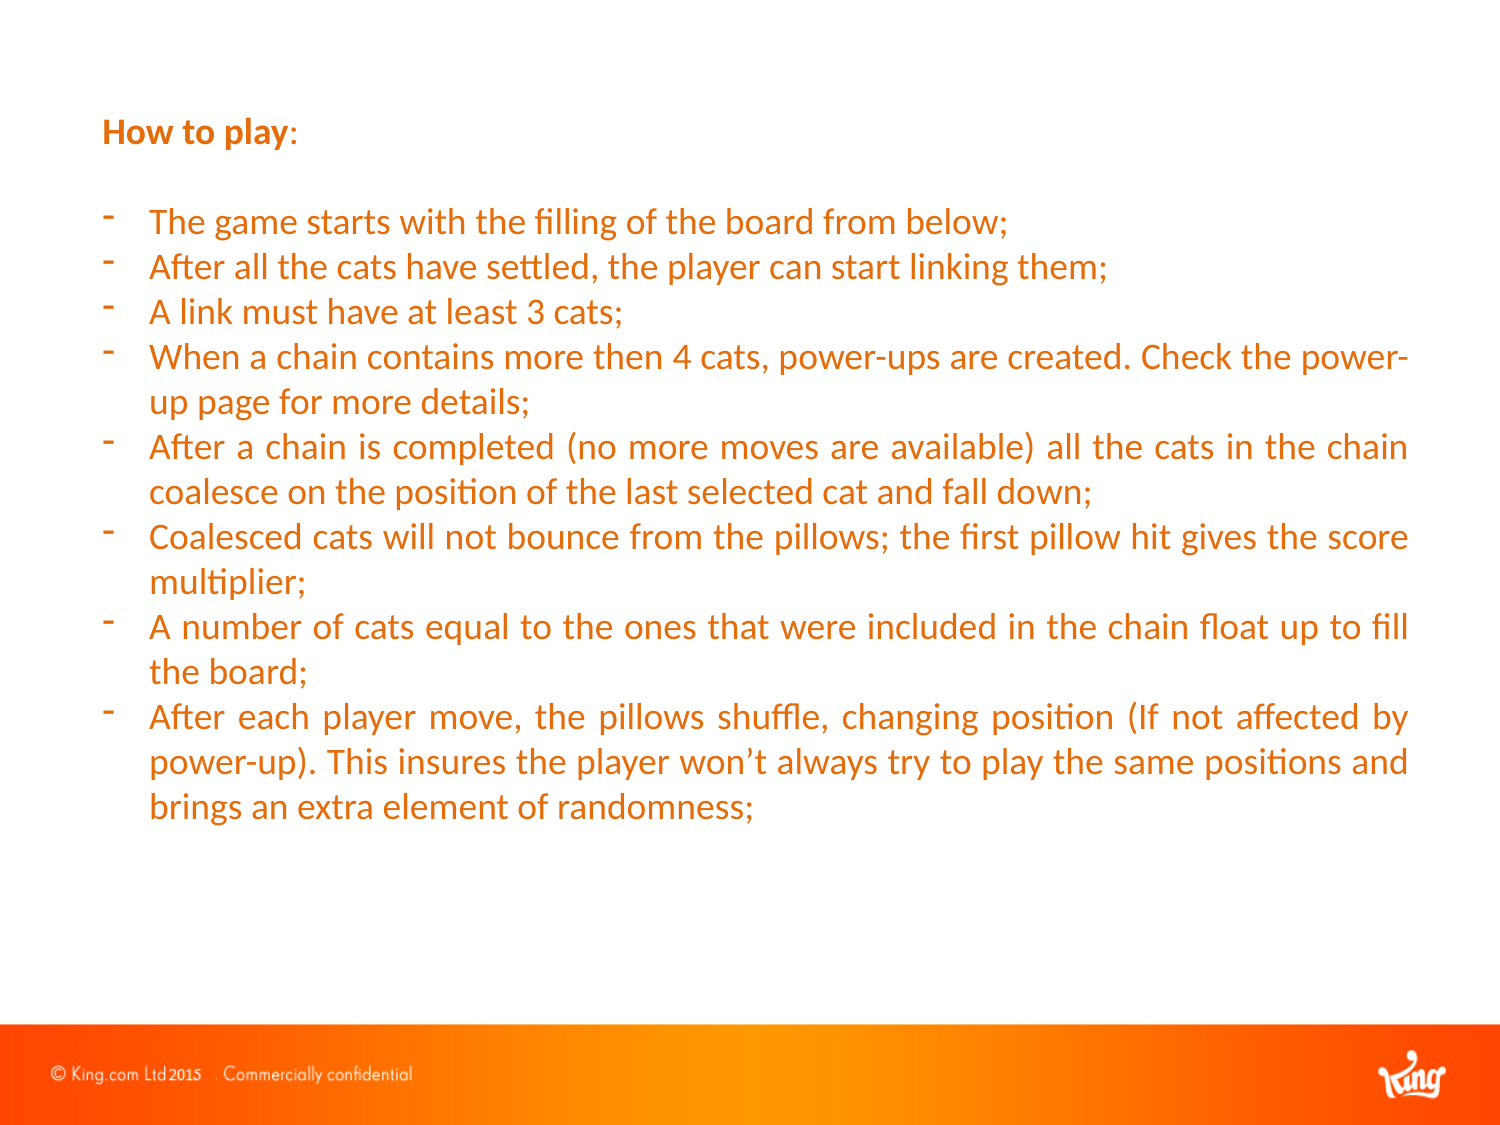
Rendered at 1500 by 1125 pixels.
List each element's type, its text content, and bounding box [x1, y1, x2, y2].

text_box How to play: The game starts with the filling of the board from below; After all the cats have settled, the player can start linking them; A link must have at least 3 cats; When a chain contains more then 4 cats, power-ups are created. Check the power-up page for more details; After a chain is completed (no more moves are available) all the cats in the chain coalesce on the position of the last selected cat and fall down; Coalesced cats will not bounce from the pillows; the first pillow hit gives the score multiplier; A number of cats equal to the ones that were included in the chain float up to fill the board; After each player move, the pillows shuffle, changing position (If not affected by power-up). This insures the player won’t always try to play the same positions and brings an extra element of randomness; [87, 99, 1425, 880]
picture [0, 0, 1500, 1125]
